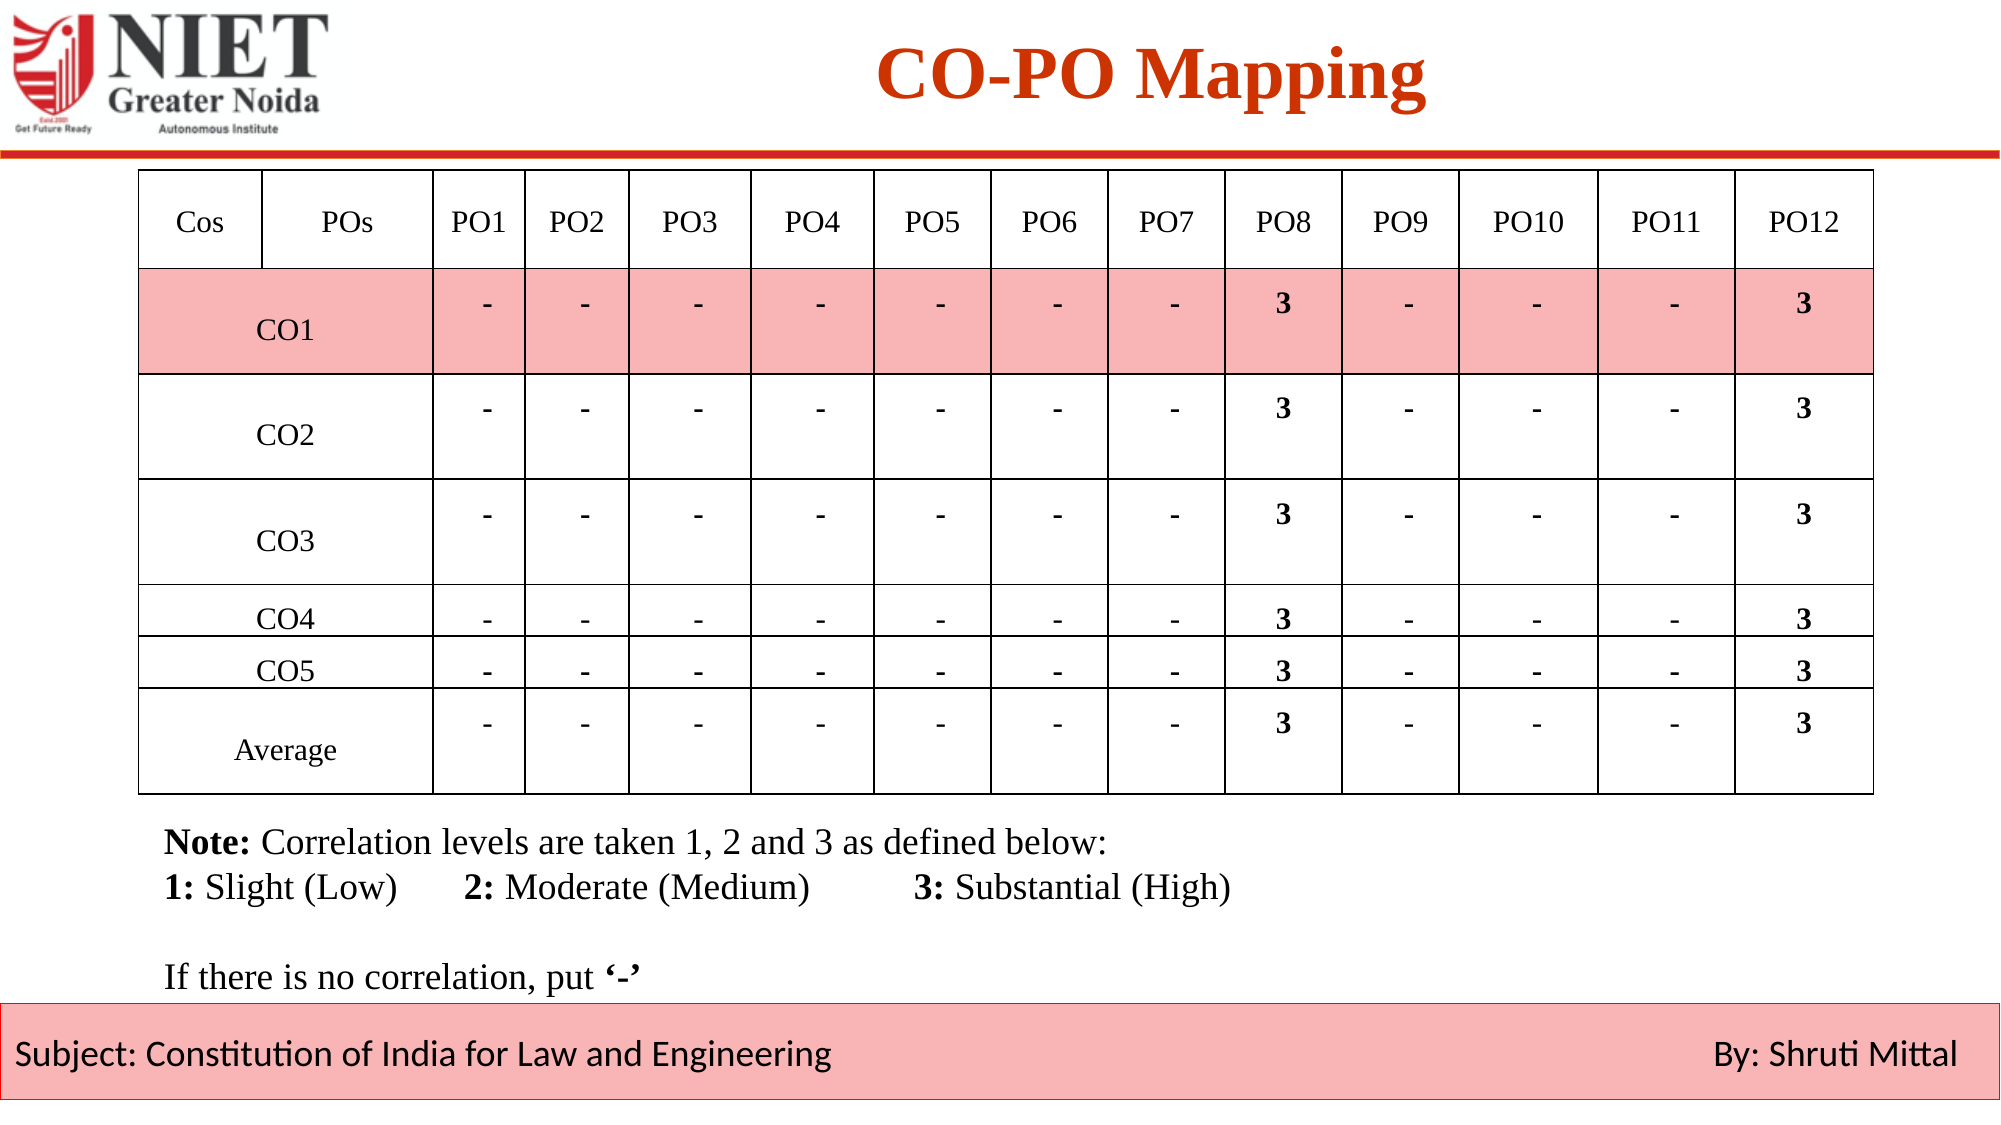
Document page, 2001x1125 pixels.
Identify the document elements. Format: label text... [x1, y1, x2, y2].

table_cell Average [139, 689, 432, 793]
table_cell - [1460, 480, 1597, 584]
table_cell - [630, 585, 750, 635]
table_cell - [1460, 585, 1597, 635]
table_cell CO5 [139, 637, 432, 687]
table_cell - [1109, 269, 1224, 373]
table_cell - [1599, 480, 1734, 584]
table_header PO4 [752, 171, 873, 268]
table_header PO3 [630, 171, 750, 268]
table_cell 3 [1226, 375, 1341, 478]
table_cell 3 [1226, 585, 1341, 635]
table_cell 3 [1226, 637, 1341, 687]
table_cell - [434, 480, 524, 584]
table_cell - [1460, 689, 1597, 793]
table_cell - [1343, 480, 1458, 584]
table_cell - [1343, 269, 1458, 373]
table_header PO9 [1343, 171, 1458, 268]
table_cell - [875, 269, 990, 373]
table_cell - [526, 689, 628, 793]
table_cell - [526, 269, 628, 373]
table_cell CO3 [139, 480, 432, 584]
table_cell - [992, 269, 1107, 373]
table_cell - [875, 585, 990, 635]
table_cell - [434, 585, 524, 635]
table_cell - [630, 269, 750, 373]
table_cell - [1109, 637, 1224, 687]
table_cell - [875, 689, 990, 793]
table_cell - [1343, 585, 1458, 635]
table_cell 3 [1736, 585, 1873, 635]
table_cell - [1599, 637, 1734, 687]
table_cell - [992, 585, 1107, 635]
table_cell - [526, 375, 628, 478]
table_header PO11 [1599, 171, 1734, 268]
table_cell - [875, 480, 990, 584]
table_cell - [434, 269, 524, 373]
table_header PO8 [1226, 171, 1341, 268]
table_header PO5 [875, 171, 990, 268]
table_cell - [752, 637, 873, 687]
table_header PO12 [1736, 171, 1873, 268]
table_cell - [1109, 375, 1224, 478]
table_header PO10 [1460, 171, 1597, 268]
table_header Cos [139, 171, 261, 268]
table_cell - [1460, 637, 1597, 687]
table_cell - [875, 375, 990, 478]
picture [0, 5, 347, 144]
table_cell 3 [1736, 375, 1873, 478]
table_cell - [630, 480, 750, 584]
table_cell - [1109, 480, 1224, 584]
table_cell - [992, 689, 1107, 793]
table_cell - [1343, 375, 1458, 478]
table_cell - [1460, 269, 1597, 373]
table_header PO2 [526, 171, 628, 268]
table_cell - [752, 269, 873, 373]
table_cell - [434, 689, 524, 793]
text_box Note: Correlation levels are taken 1, 2 and 3 as defined below: 1: Slight (Low) 2: Moderate (Medium) 3: Substantial (High) If there is no correlation, put ‘-’ [149, 809, 1621, 1005]
table_cell - [752, 689, 873, 793]
table_cell - [1343, 637, 1458, 687]
table_cell - [1460, 375, 1597, 478]
table_cell - [752, 585, 873, 635]
table_header POs [263, 171, 432, 268]
table_cell 3 [1736, 480, 1873, 584]
text_box Subject: Constitution of India for Law and Engineering By: Shruti Mittal [0, 1003, 2000, 1100]
table_cell - [1109, 689, 1224, 793]
table_cell - [630, 689, 750, 793]
table_cell - [1599, 375, 1734, 478]
table_cell 3 [1736, 269, 1873, 373]
table_cell - [630, 375, 750, 478]
table_cell - [752, 480, 873, 584]
table_header PO6 [992, 171, 1107, 268]
table_cell - [752, 375, 873, 478]
table_cell 3 [1226, 689, 1341, 793]
table_cell 3 [1736, 637, 1873, 687]
text_box [0, 150, 2000, 159]
table_cell - [526, 585, 628, 635]
table_cell - [434, 637, 524, 687]
table_cell - [992, 480, 1107, 584]
table_header PO1 [434, 171, 524, 268]
table_cell - [1599, 689, 1734, 793]
table_cell CO1 [139, 269, 432, 373]
table_cell CO4 [139, 585, 432, 635]
table_cell 3 [1736, 689, 1873, 793]
table_cell - [526, 637, 628, 687]
table_cell - [1599, 269, 1734, 373]
table_cell - [1599, 585, 1734, 635]
table_cell - [875, 637, 990, 687]
table_cell - [434, 375, 524, 478]
table_cell 3 [1226, 480, 1341, 584]
table_cell - [992, 375, 1107, 478]
table_cell - [1109, 585, 1224, 635]
table_cell 3 [1226, 269, 1341, 373]
table_cell - [992, 637, 1107, 687]
title CO-PO Mapping [397, 5, 1906, 143]
table_cell - [526, 480, 628, 584]
table_cell - [1343, 689, 1458, 793]
table_cell CO2 [139, 375, 432, 478]
table_cell - [630, 637, 750, 687]
table_header PO7 [1109, 171, 1224, 268]
